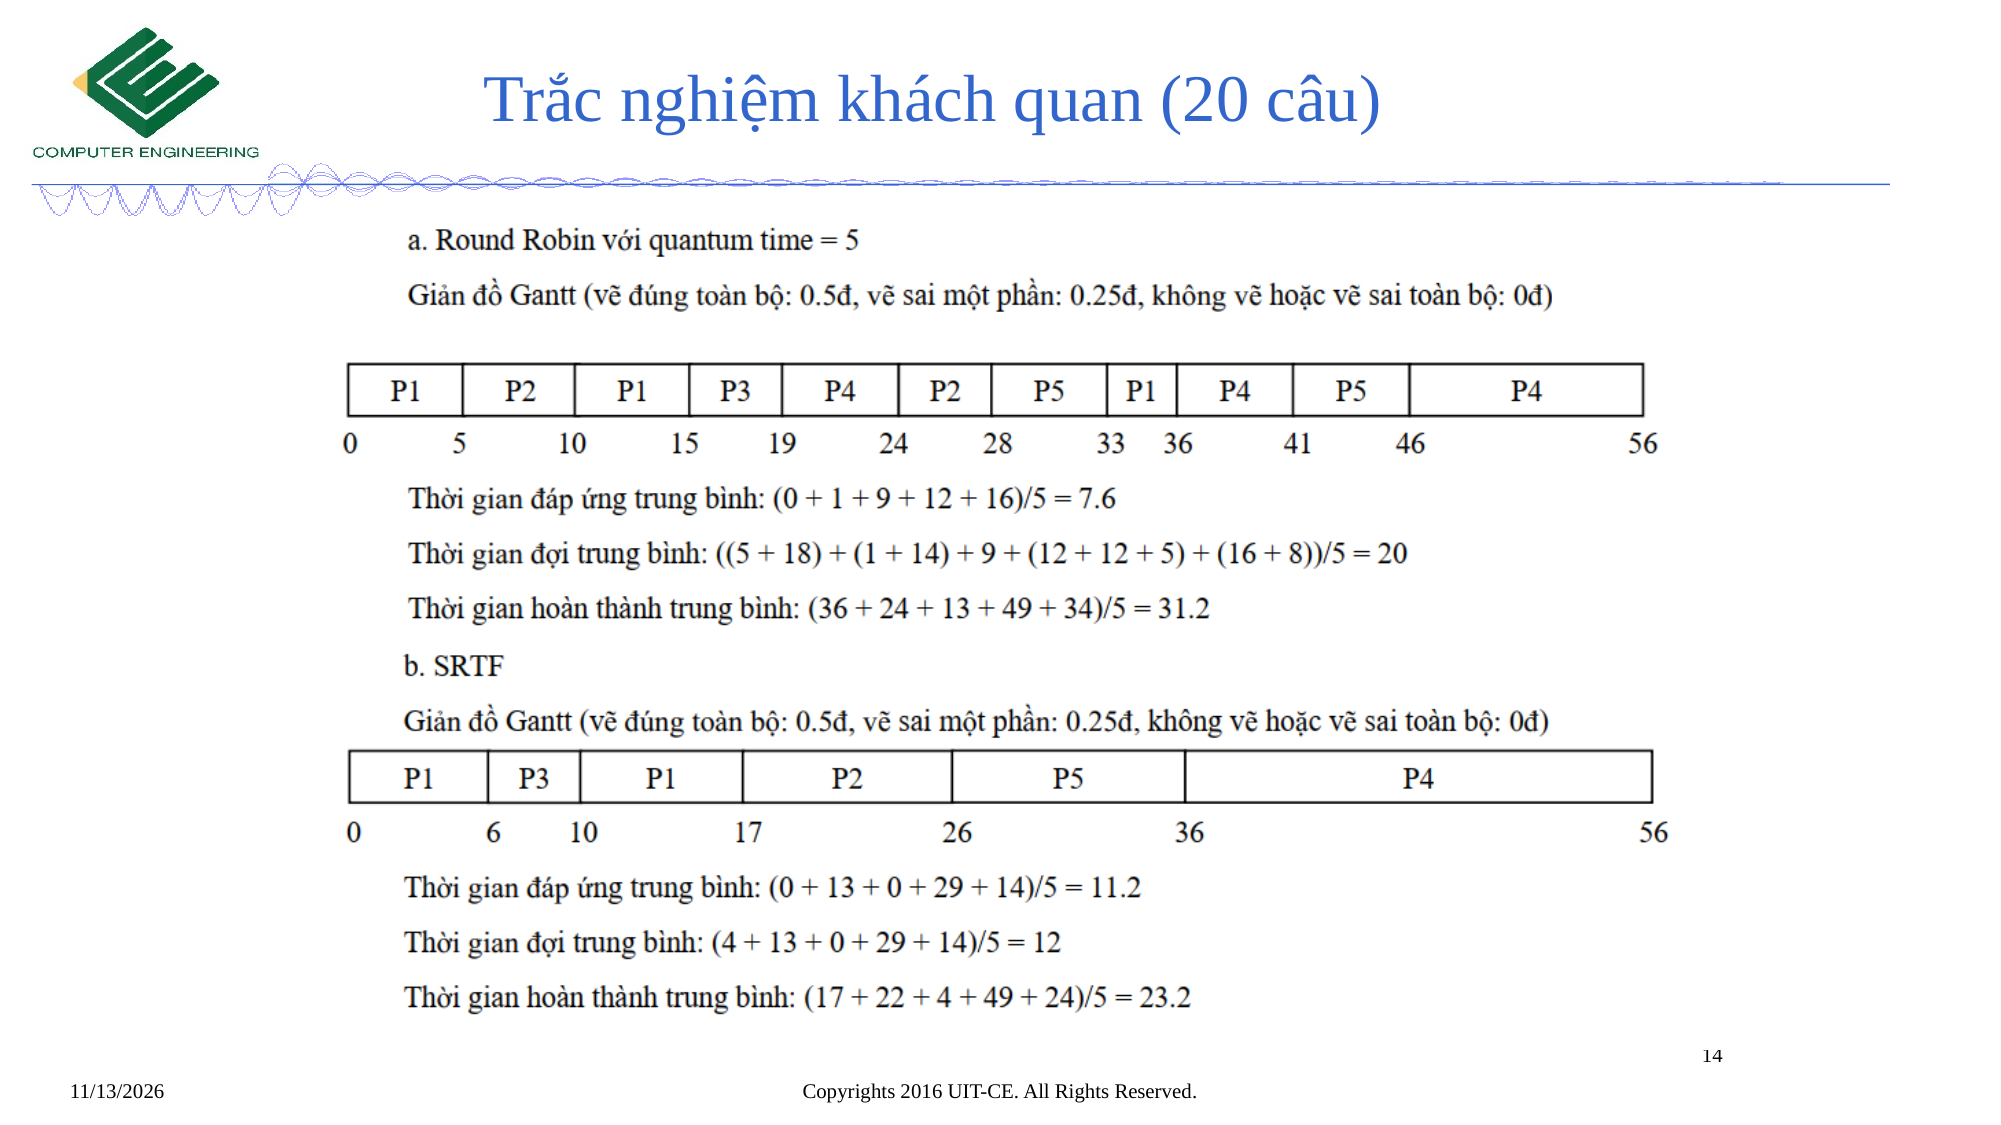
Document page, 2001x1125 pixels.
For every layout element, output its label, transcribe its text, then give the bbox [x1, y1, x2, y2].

slide_number 14 [1662, 1055, 1739, 1113]
footer Copyrights 2016 UIT-CE. All Rights Reserved. [385, 1070, 1615, 1118]
title Trắc nghiệm khách quan (20 câu) [468, 37, 1676, 152]
picture [23, 0, 268, 184]
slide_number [54, 1070, 385, 1118]
picture [39, 220, 1786, 1050]
